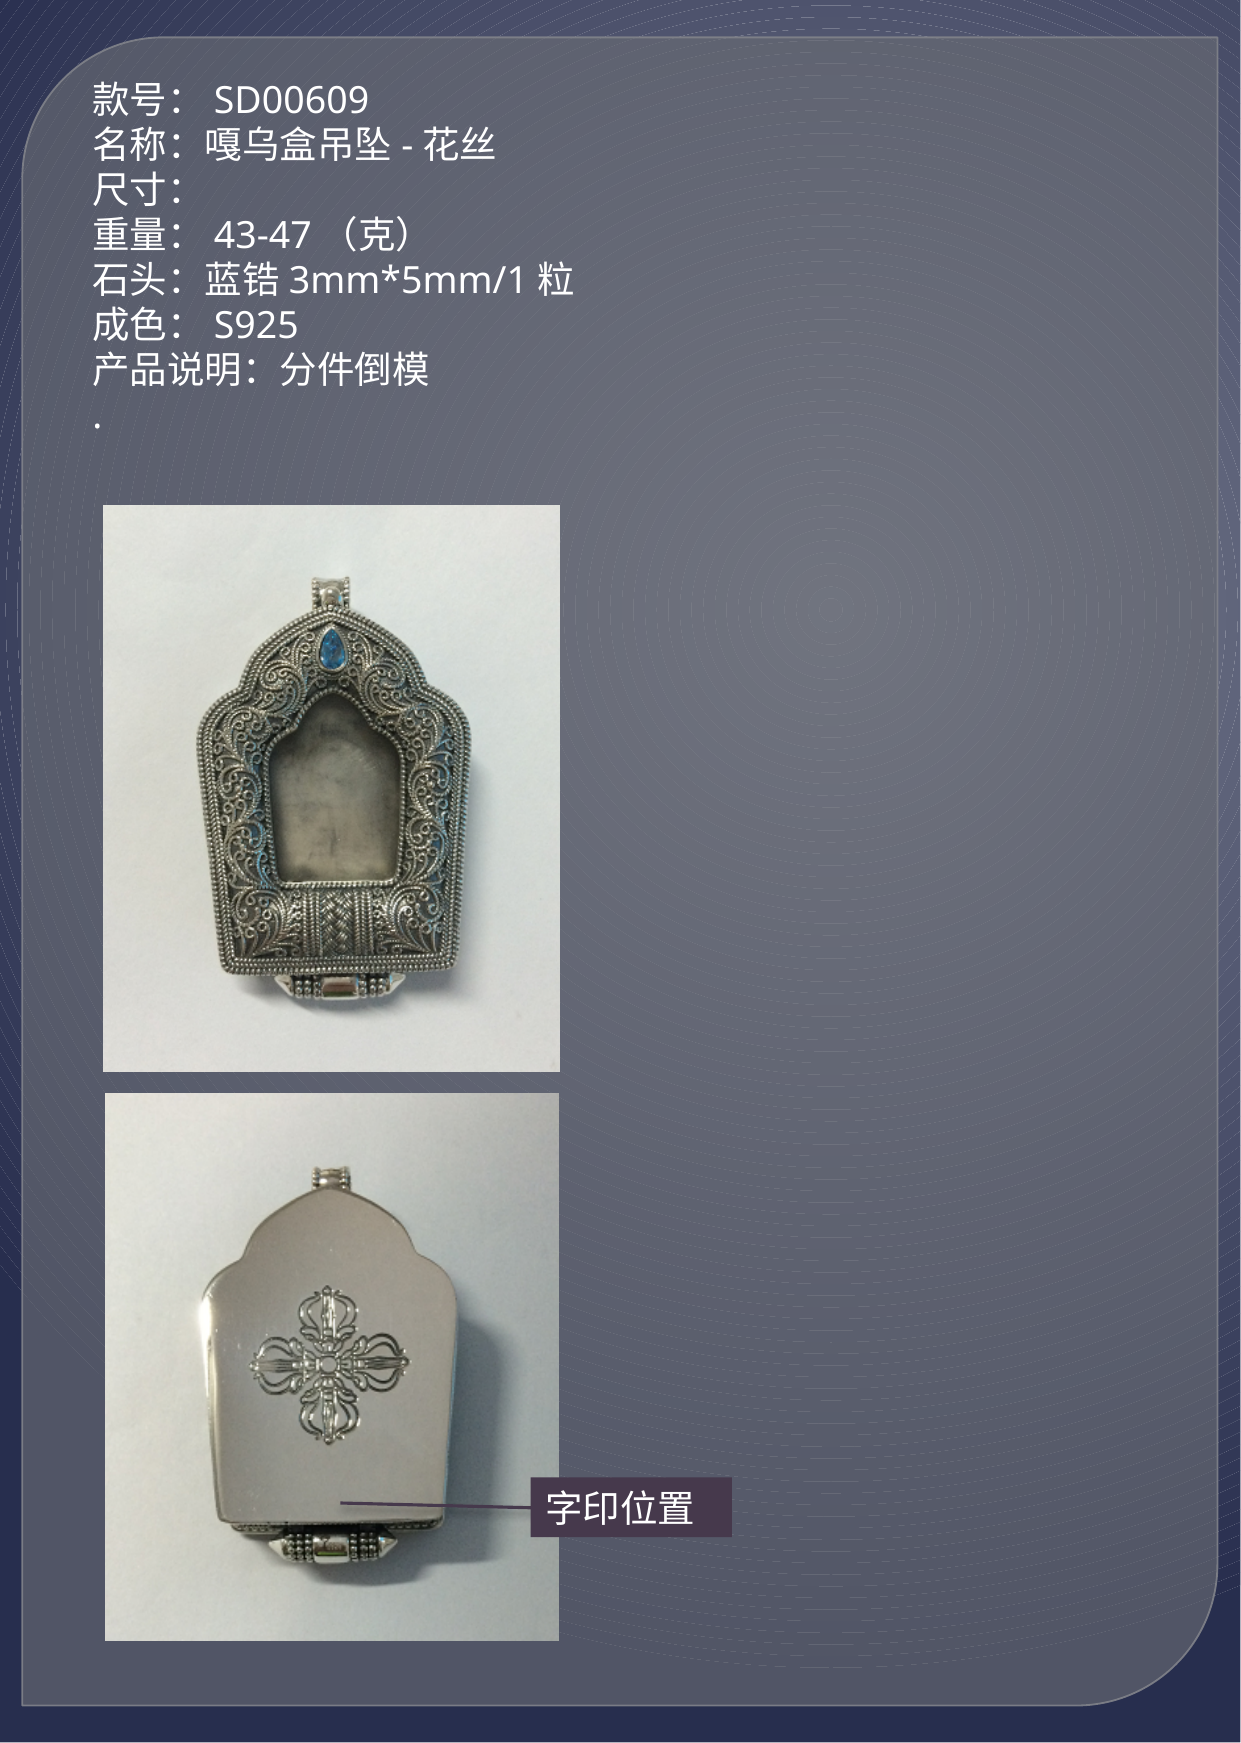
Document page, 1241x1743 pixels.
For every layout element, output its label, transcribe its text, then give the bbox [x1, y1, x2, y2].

text_box 字印位置 [564, 1477, 732, 1538]
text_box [340, 1502, 566, 1509]
text_box 款号：SD00609 名称：嘎乌盒吊坠-花丝 尺寸： 重量：43-47（克） 石头：蓝锆3mm*5mm/1粒 成色：S925 产品说明：分件倒模 . [77, 68, 1192, 444]
picture [103, 505, 560, 1072]
picture [104, 1093, 559, 1641]
